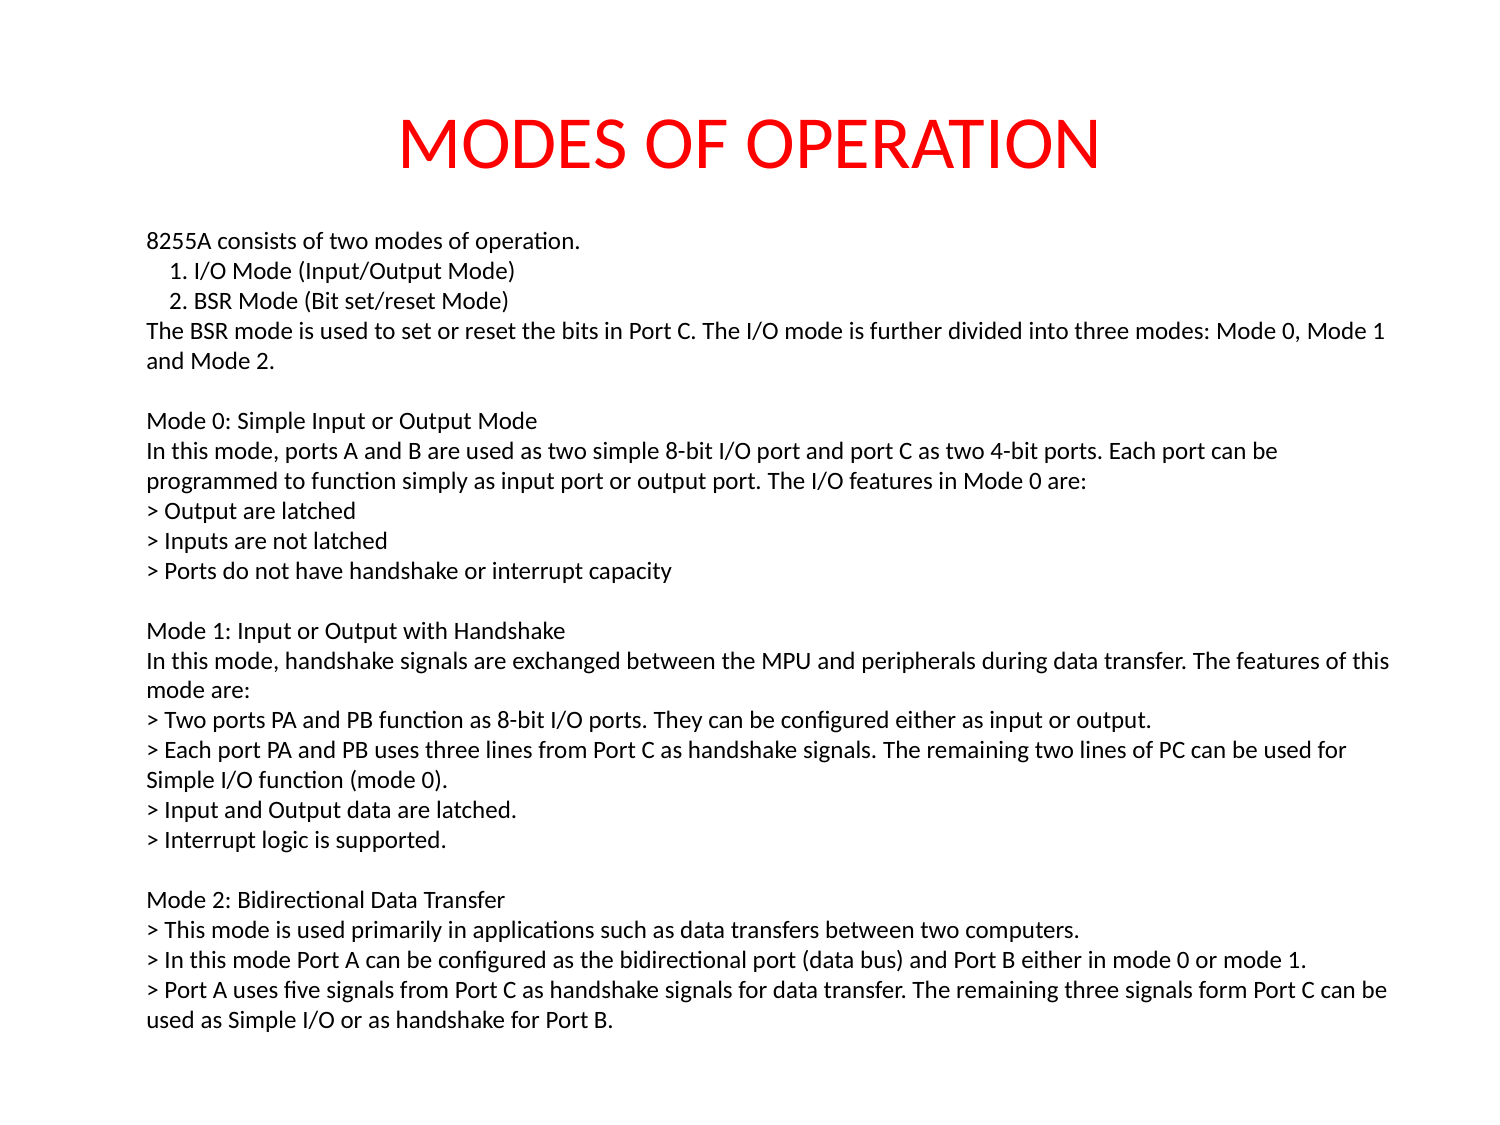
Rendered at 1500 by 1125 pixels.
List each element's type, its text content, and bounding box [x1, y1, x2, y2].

list 8255A consists of two modes of operation. 1. I/O Mode (Input/Output Mode) 2. BSR Mode (Bit set/reset Mode) The BSR mode is used to set or reset the bits in Port C. The I/O mode is further divided into three modes: Mode 0, Mode 1 and Mode 2. Mode 0: Simple Input or Output Mode In this mode, ports A and B are used as two simple 8-bit I/O port and port C as two 4-bit ports. Each port can be programmed to function simply as input port or output port. The I/O features in Mode 0 are: > Output are latched > Inputs are not latched > Ports do not have handshake or interrupt capacity Mode 1: Input or Output with Handshake In this mode, handshake signals are exchanged between the MPU and peripherals during data transfer. The features of this mode are: > Two ports PA and PB function as 8-bit I/O ports. They can be configured either as input or output. > Each port PA and PB uses three lines from Port C as handshake signals. The remaining two lines of PC can be used for Simple I/O function (mode 0). > Input and Output data are latched. > Interrupt logic is supported. Mode 2: Bidirectional Data Transfer > This mode is used primarily in applications such as data transfers between two computers. > In this mode Port A can be configured as the bidirectional port (data bus) and Port B either in mode 0 or mode 1. > Port A uses five signals from Port C as handshake signals for data transfer. The remaining three signals form Port C can be used as Simple I/O or as handshake for Port B. [75, 187, 1425, 1063]
title MODES OF OPERATION [75, 45, 1425, 187]
